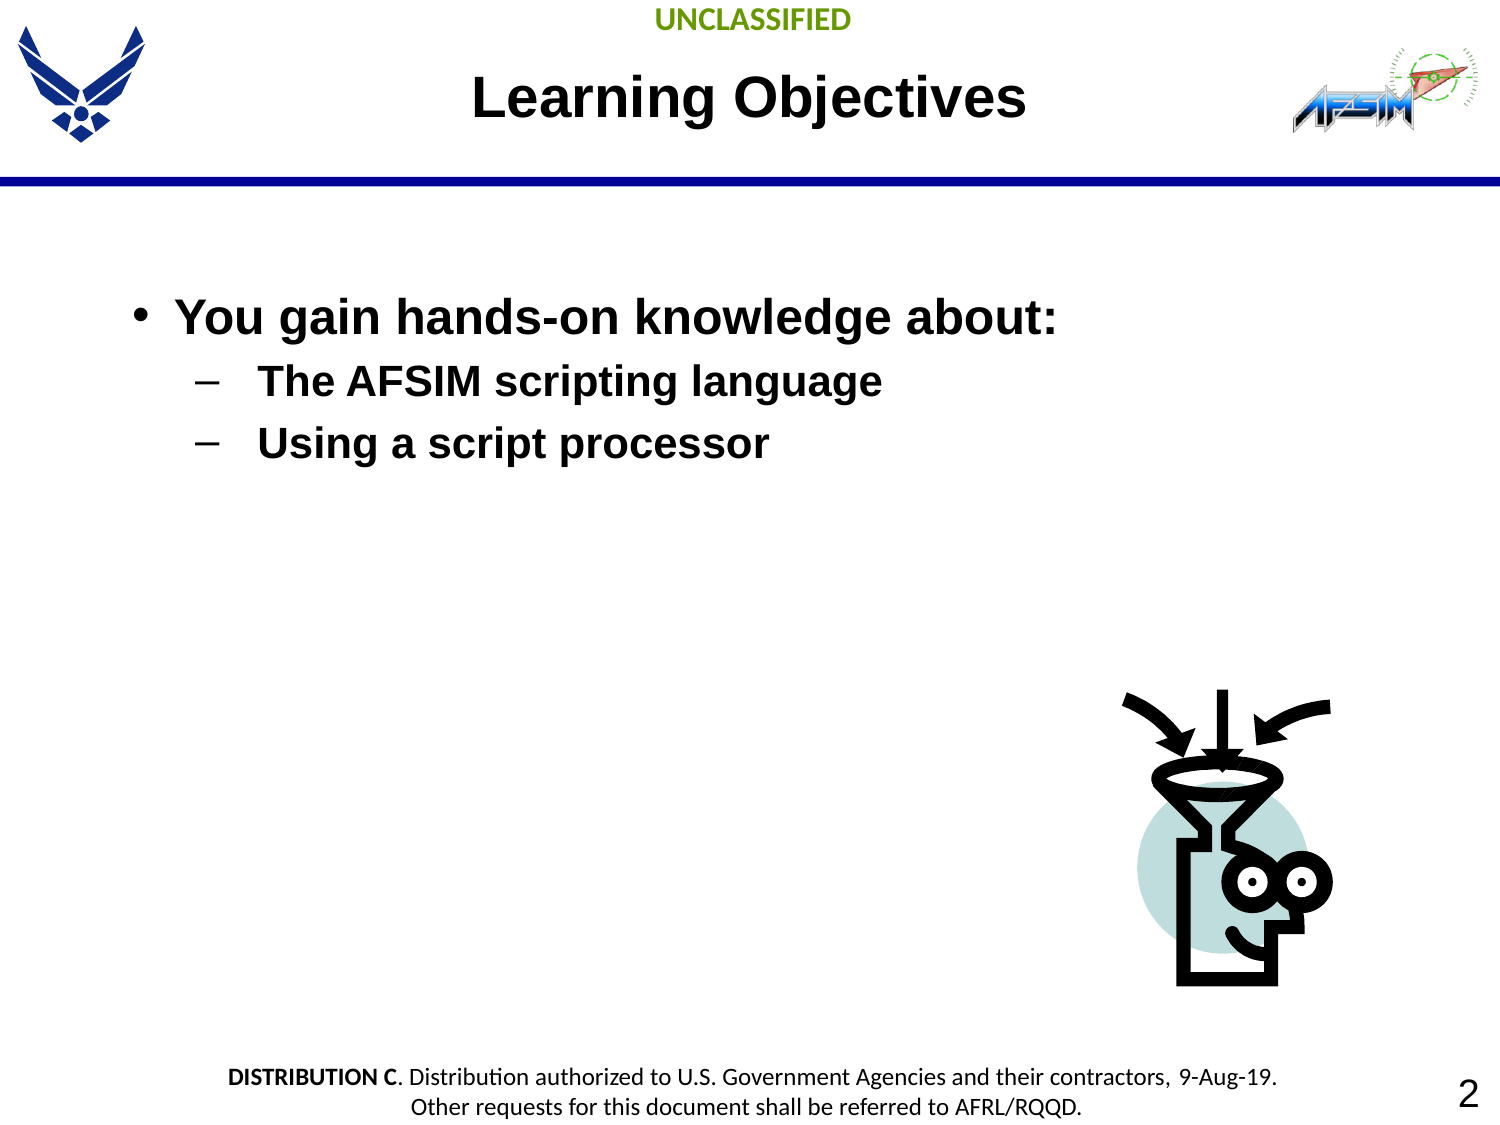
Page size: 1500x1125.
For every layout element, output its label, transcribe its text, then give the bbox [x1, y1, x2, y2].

picture [1121, 689, 1333, 987]
list You gain hands-on knowledge about: The AFSIM scripting language Using a script processor [75, 262, 1425, 1005]
title Learning Objectives [206, 0, 1294, 188]
picture [1294, 37, 1489, 140]
